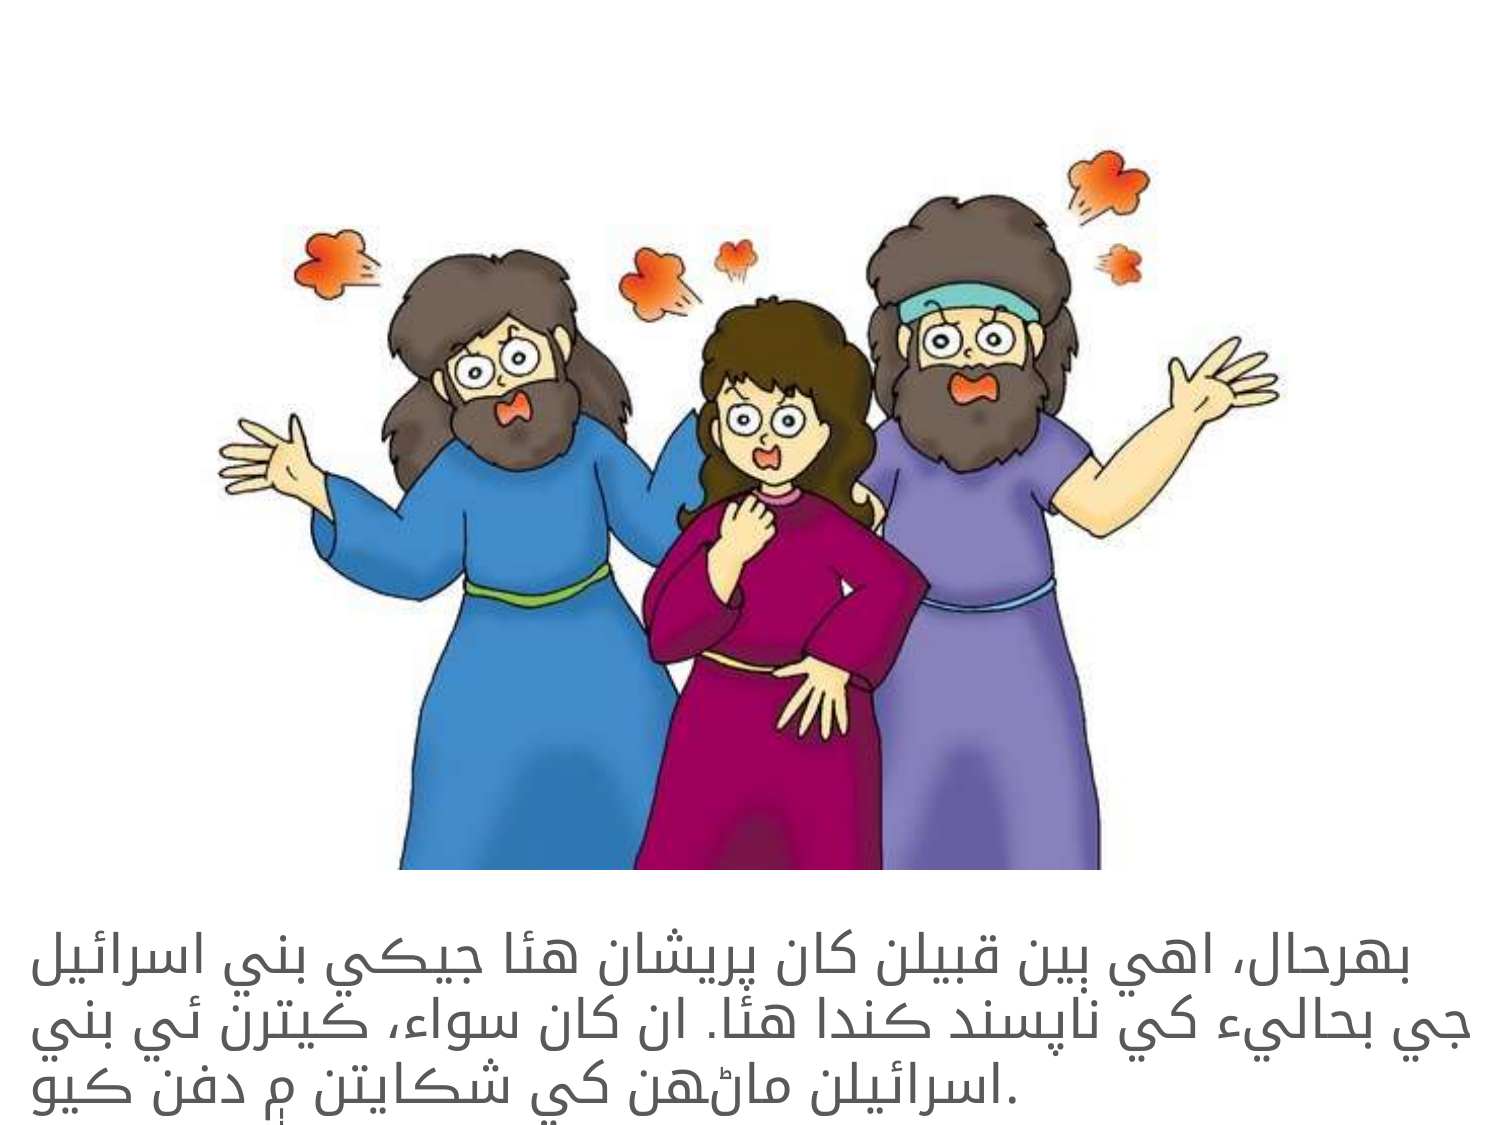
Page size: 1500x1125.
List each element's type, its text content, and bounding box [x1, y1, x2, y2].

text_box بهرحال، اهي ٻين قبيلن کان پريشان هئا جيڪي بني اسرائيل جي بحاليء کي ناپسند ڪندا هئا. ان کان سواء، ڪيترن ئي بني اسرائيلن ماڻهن کي شڪايتن ۾ دفن ڪيو. [14, 911, 1500, 1122]
picture [88, 0, 1407, 870]
